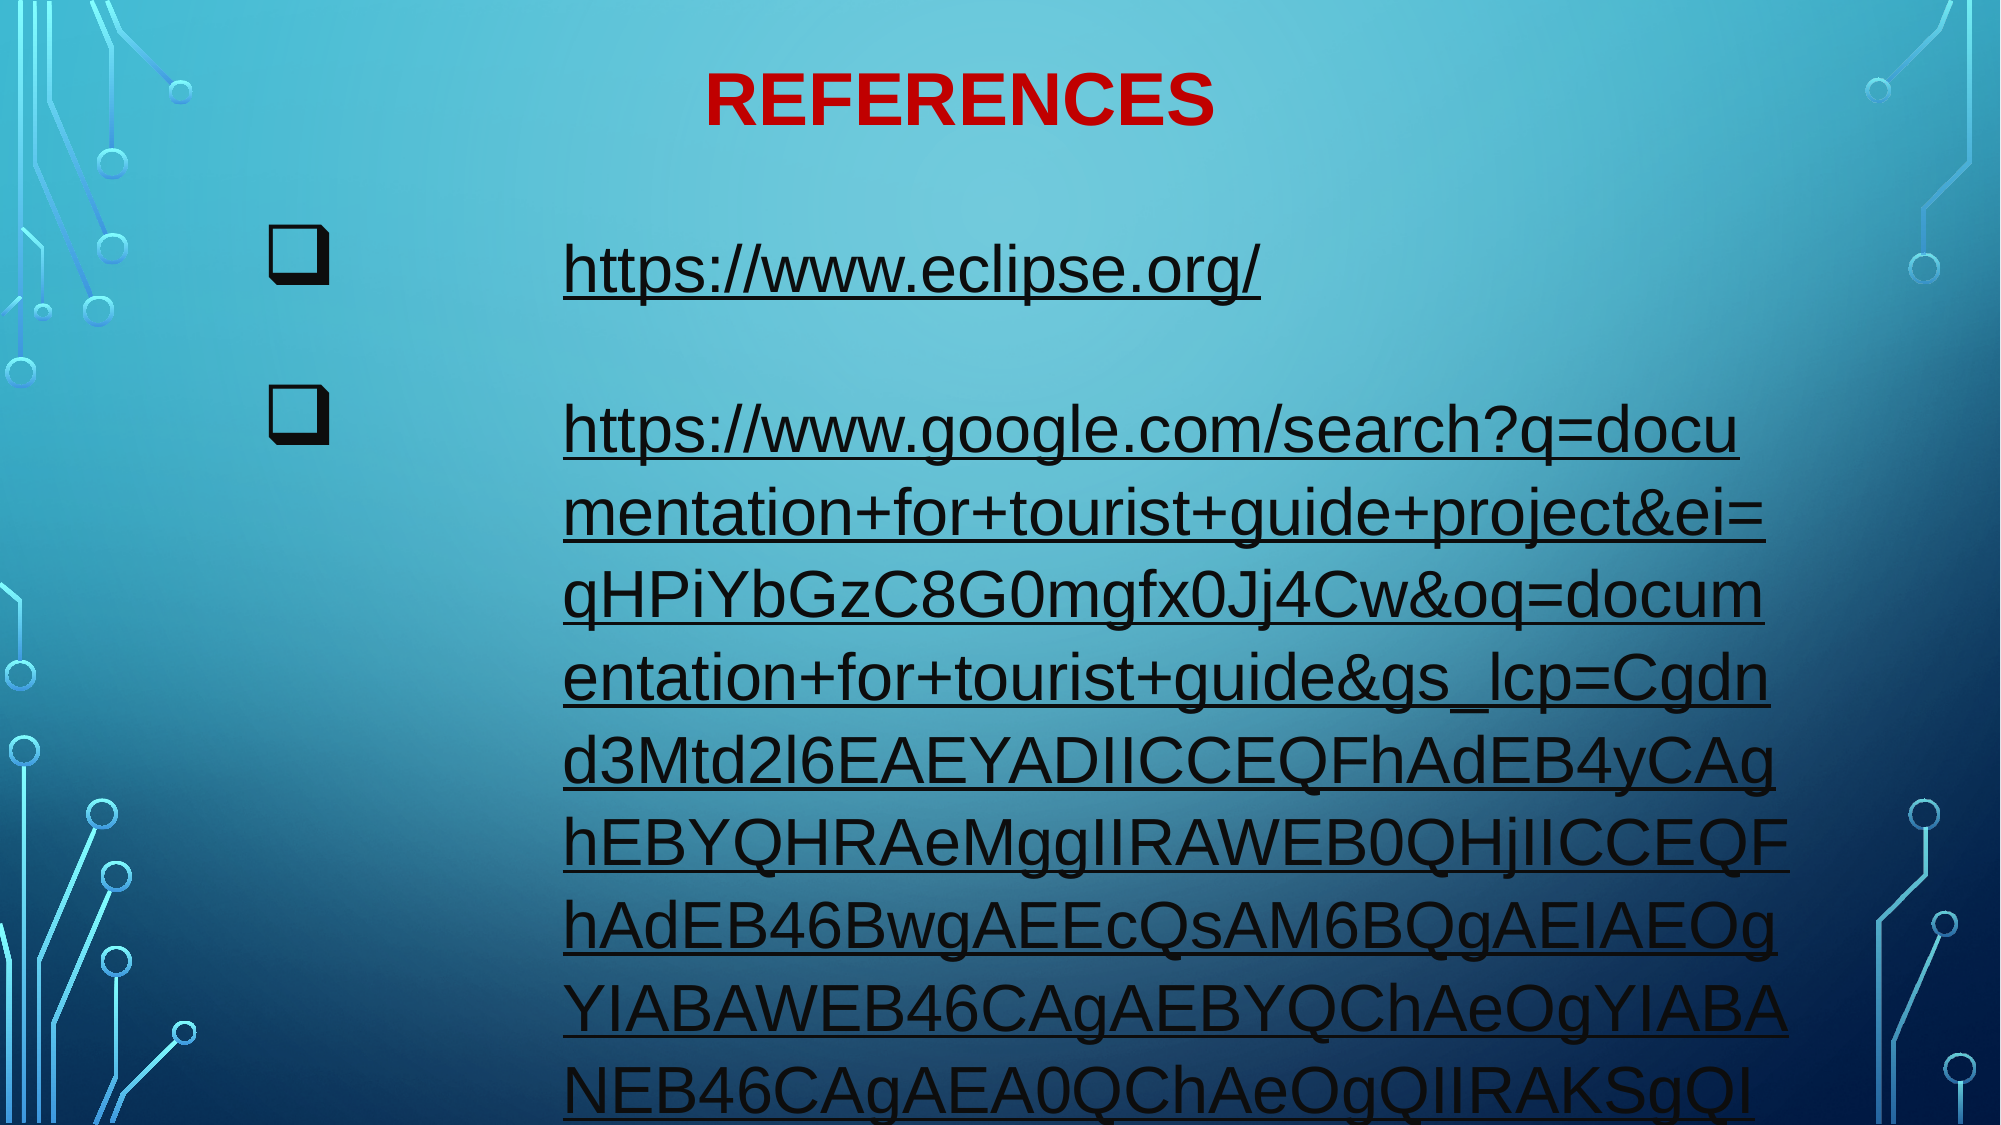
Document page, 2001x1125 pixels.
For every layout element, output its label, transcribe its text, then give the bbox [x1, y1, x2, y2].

list https://www.eclipse.org/ https://www.google.com/search?q=documentation+for+tourist+guide+project&ei=qHPiYbGzC8G0mgfx0Jj4Cw&oq=documentation+for+tourist+guide&gs_lcp=Cgdnd3Mtd2l6EAEYADIICCEQFhAdEB4yCAghEBYQHRAeMggIIRAWEB0QHjIICCEQFhAdEB46BwgAEEcQsAM6BQgAEIAEOgYIABAWEB46CAgAEBYQChAeOgYIABANEB46CAgAEA0QChAeOgQIIRAKSgQIQRgASgQIRhgAUP8BWNA9YMlLaARwAngAgAG_AYgB4ROSAQQwLjE3mAEAoAEByAEIwAEB&sclient=gws-wiz https://www.researchgate.net/publication/281490309_Android_Application_Travel_Guide https://www.google.com/search?q=analysis+for+tourist+guide&gs_ivs=1 https://nevonprojects.com/intelligent-tourist-guide/ [187, 202, 1813, 1125]
title REFERENCES [148, 0, 1774, 203]
